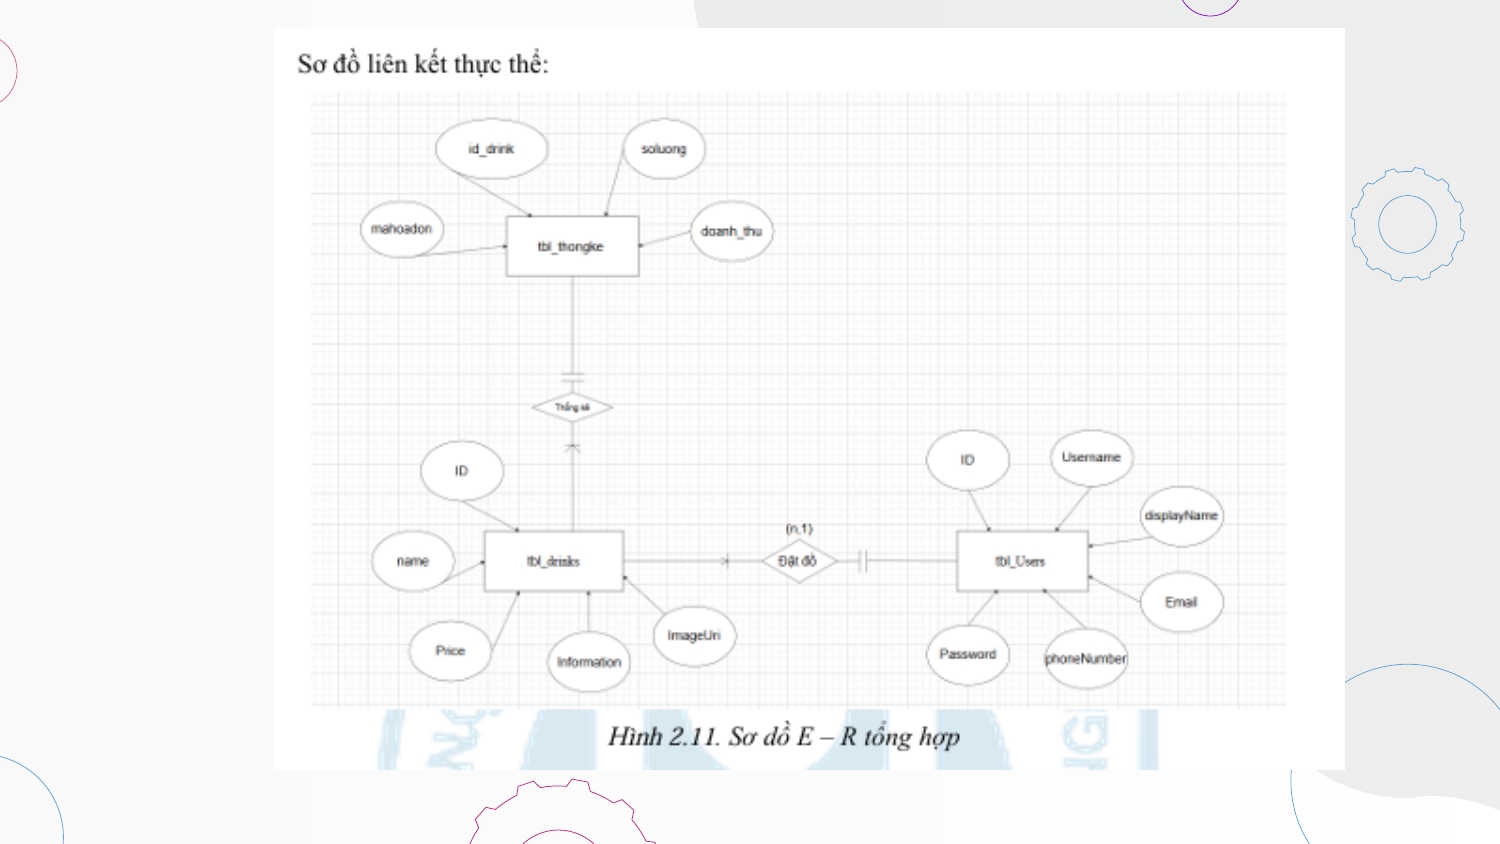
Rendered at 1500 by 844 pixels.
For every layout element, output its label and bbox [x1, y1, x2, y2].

picture [274, 27, 1346, 771]
